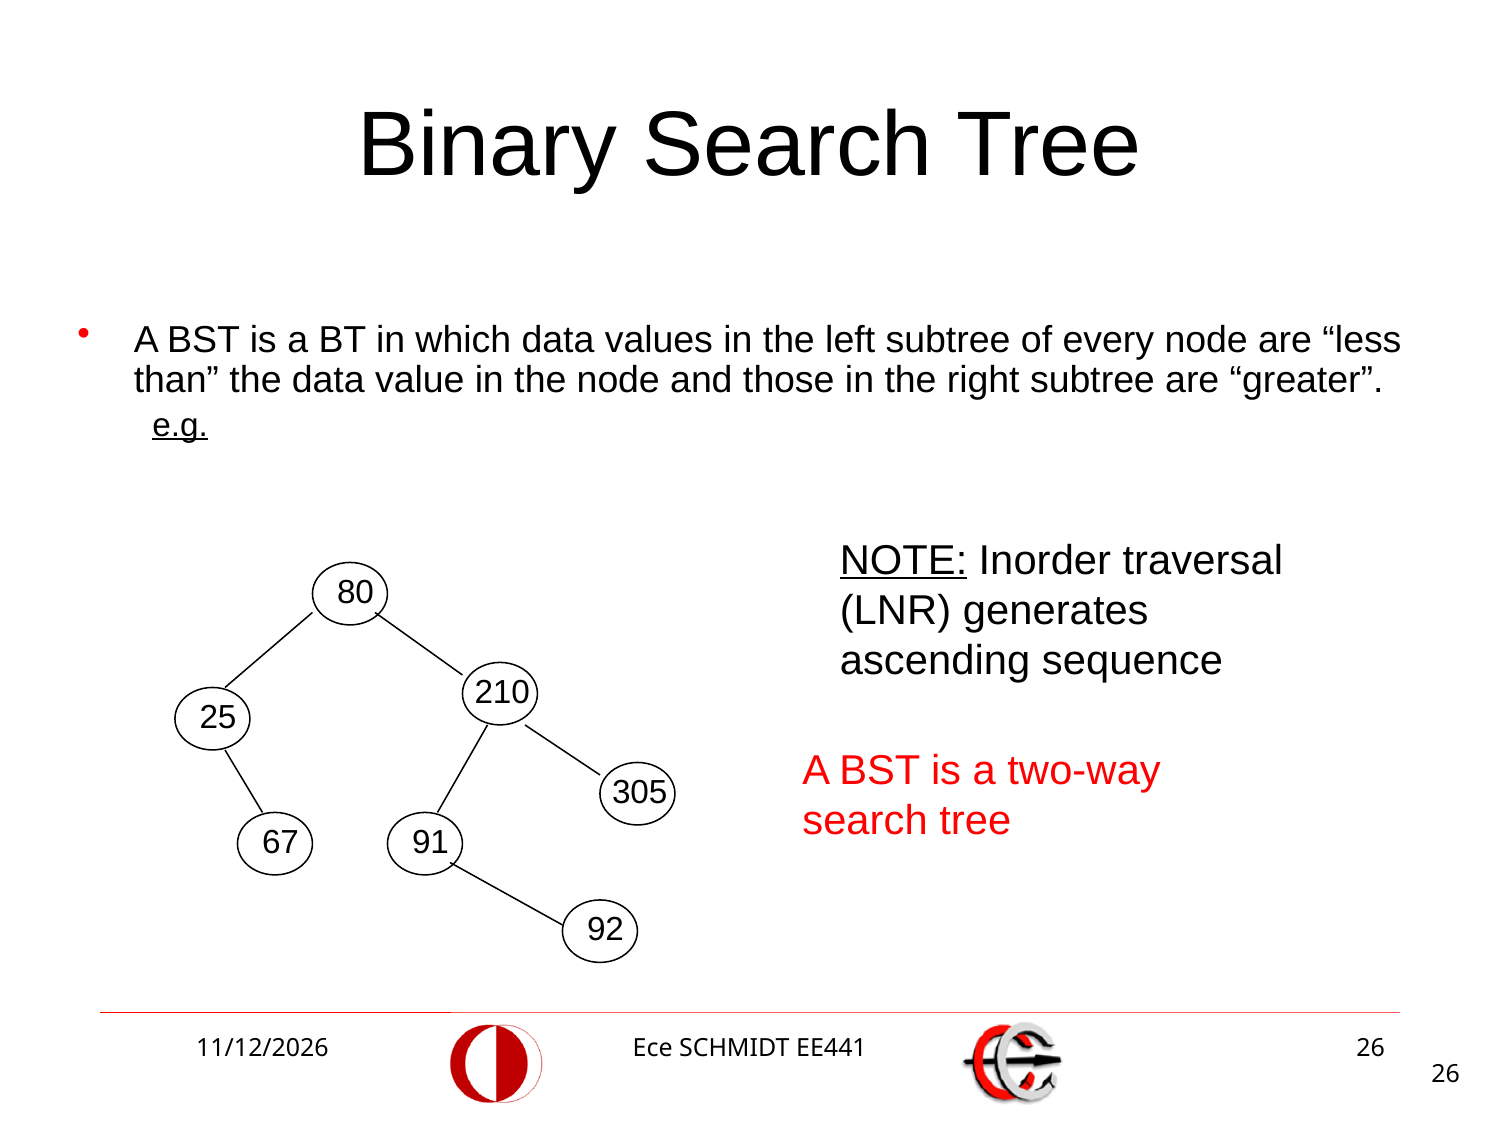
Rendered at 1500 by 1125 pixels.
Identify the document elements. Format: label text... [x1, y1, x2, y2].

text_box A BST is a BT in which data values in the left subtree of every node are “less than” the data value in the node and those in the right subtree are “greater”. e.g. [62, 312, 1438, 950]
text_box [459, 662, 563, 726]
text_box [597, 762, 701, 826]
title Binary Search Tree [75, 45, 1425, 233]
slide_number 26 [1074, 1024, 1400, 1103]
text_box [312, 562, 426, 626]
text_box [387, 812, 501, 876]
footer Ece SCHMIDT EE441 [512, 1024, 988, 1103]
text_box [562, 899, 676, 963]
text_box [174, 687, 288, 751]
text_box 26 [1399, 1049, 1475, 1125]
picture [950, 1019, 1068, 1106]
picture [448, 1023, 543, 1103]
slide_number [99, 1024, 425, 1103]
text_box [237, 812, 351, 876]
text_box A BST is a two-way search tree [787, 735, 1313, 850]
text_box NOTE: Inorder traversal (LNR) generates ascending sequence [824, 525, 1350, 690]
